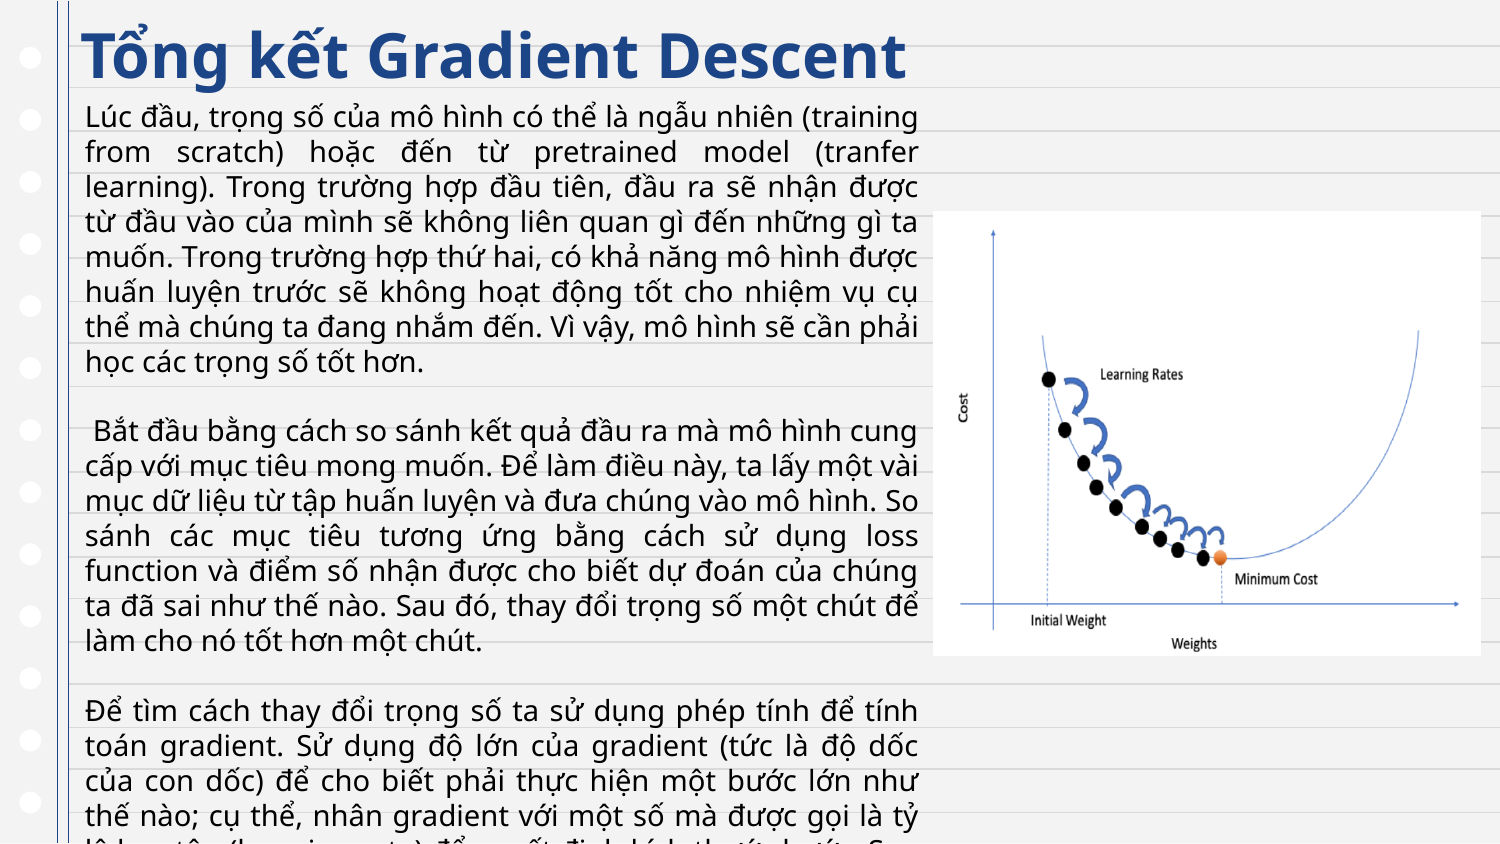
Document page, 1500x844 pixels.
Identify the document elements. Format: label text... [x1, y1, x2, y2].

title Tổng kết Gradient Descent [80, 15, 1420, 75]
picture [933, 211, 1482, 656]
text_box Lúc đầu, trọng số của mô hình có thể là ngẫu nhiên (training from scratch) hoặc đến từ pretrained model (tranfer learning). Trong trường hợp đầu tiên, đầu ra sẽ nhận được từ đầu vào của mình sẽ không liên quan gì đến những gì ta muốn. Trong trường hợp thứ hai, có khả năng mô hình được huấn luyện trước sẽ không hoạt động tốt cho nhiệm vụ cụ thể mà chúng ta đang nhắm đến. Vì vậy, mô hình sẽ cần phải học các trọng số tốt hơn. Bắt đầu bằng cách so sánh kết quả đầu ra mà mô hình cung cấp với mục tiêu mong muốn. Để làm điều này, ta lấy một vài mục dữ liệu từ tập huấn luyện và đưa chúng vào mô hình. So sánh các mục tiêu tương ứng bằng cách sử dụng loss function và điểm số nhận được cho biết dự đoán của chúng ta đã sai như thế nào. Sau đó, thay đổi trọng số một chút để làm cho nó tốt hơn một chút. Để tìm cách thay đổi trọng số ta sử dụng phép tính để tính toán gradient. Sử dụng độ lớn của gradient (tức là độ dốc của con dốc) để cho biết phải thực hiện một bước lớn như thế nào; cụ thể, nhân gradient với một số mà được gọi là tỷ lệ học tập (learning rate) để quyết định kích thước bước. Sau đó, lặp lại cho đến khi đạt đến điểm thấp nhất, thì ta có thể dừng lại. [70, 90, 934, 844]
